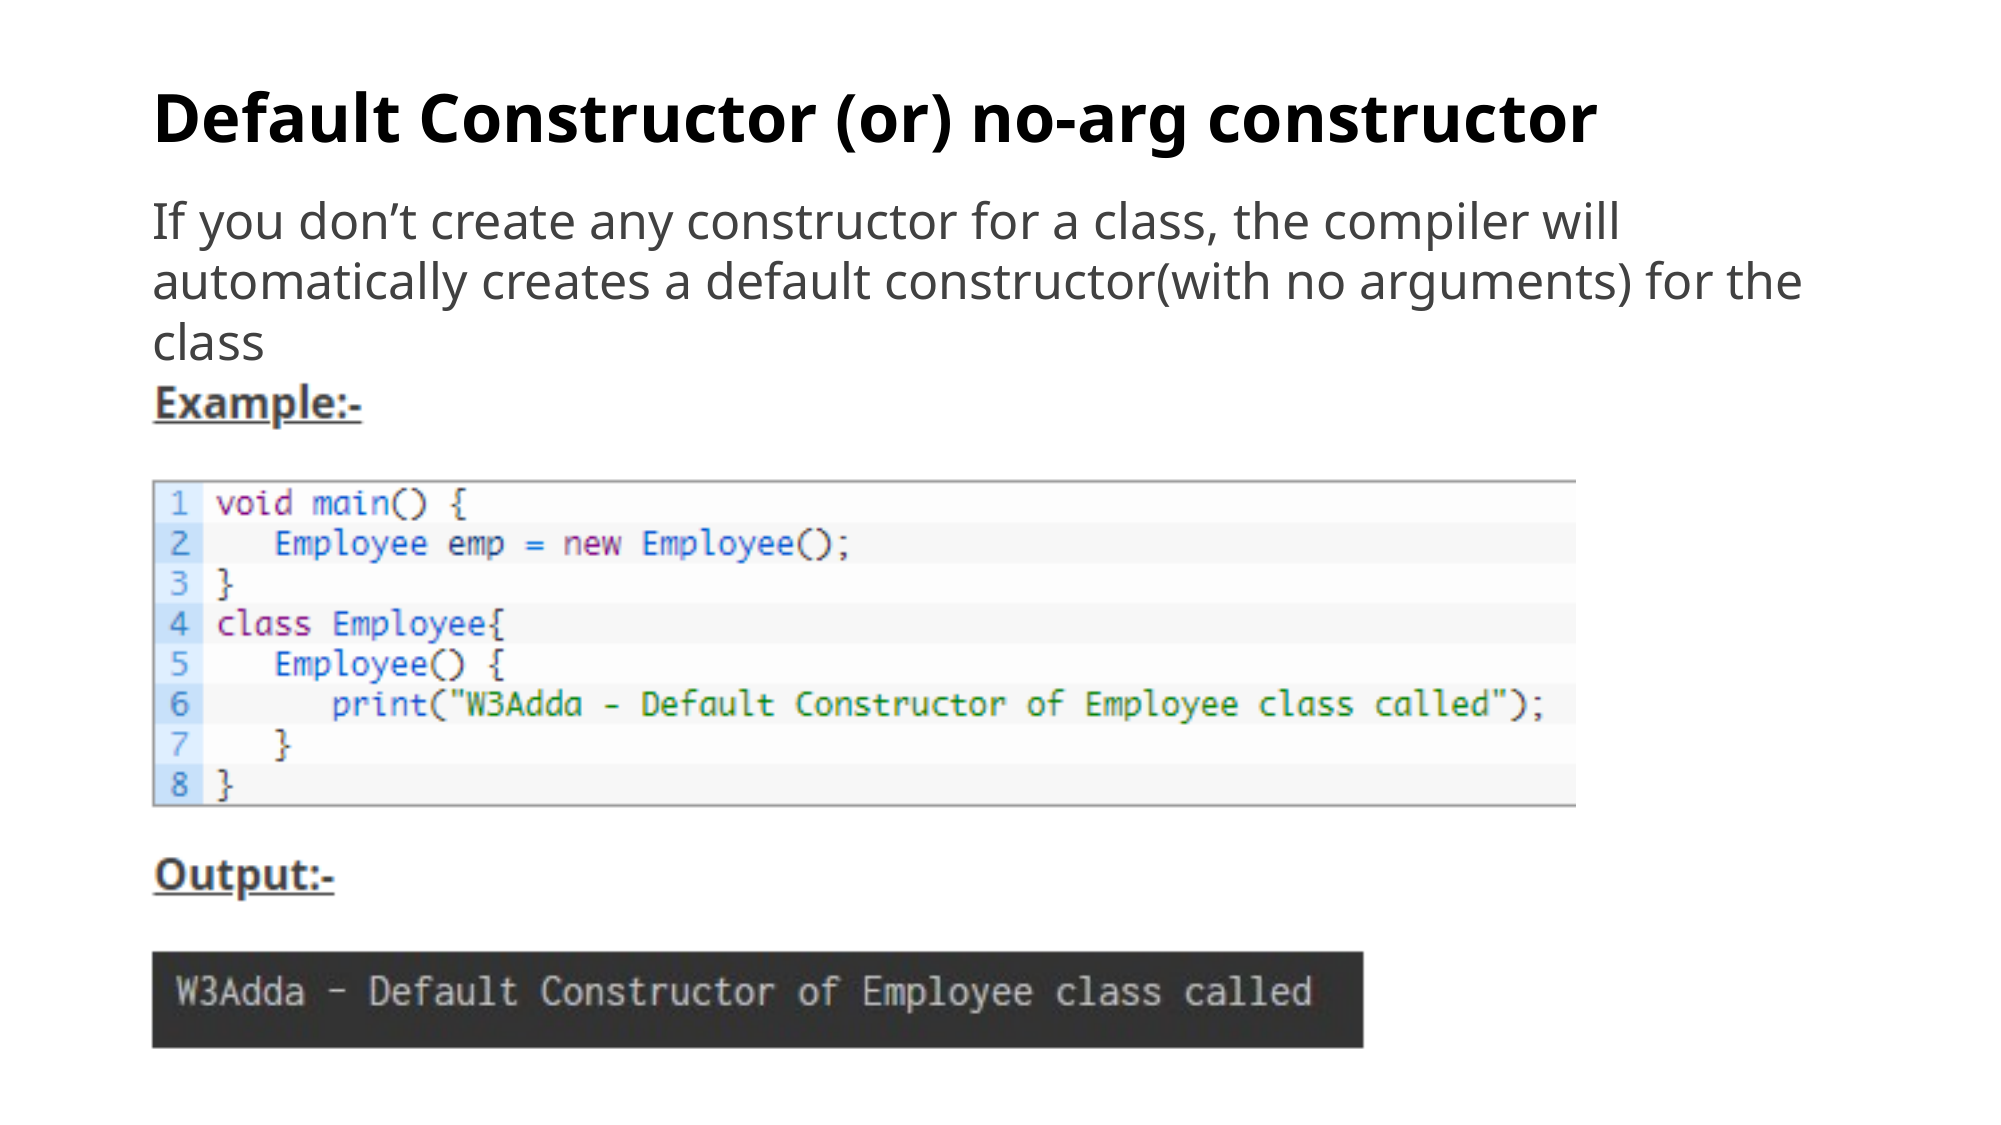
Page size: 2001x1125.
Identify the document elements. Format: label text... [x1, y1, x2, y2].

text_box If you don’t create any constructor for a class, the compiler will automatically creates a default constructor(with no arguments) for the class [137, 182, 1915, 378]
title Default Constructor (or) no-arg constructor [137, 59, 1863, 182]
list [137, 379, 1576, 1066]
